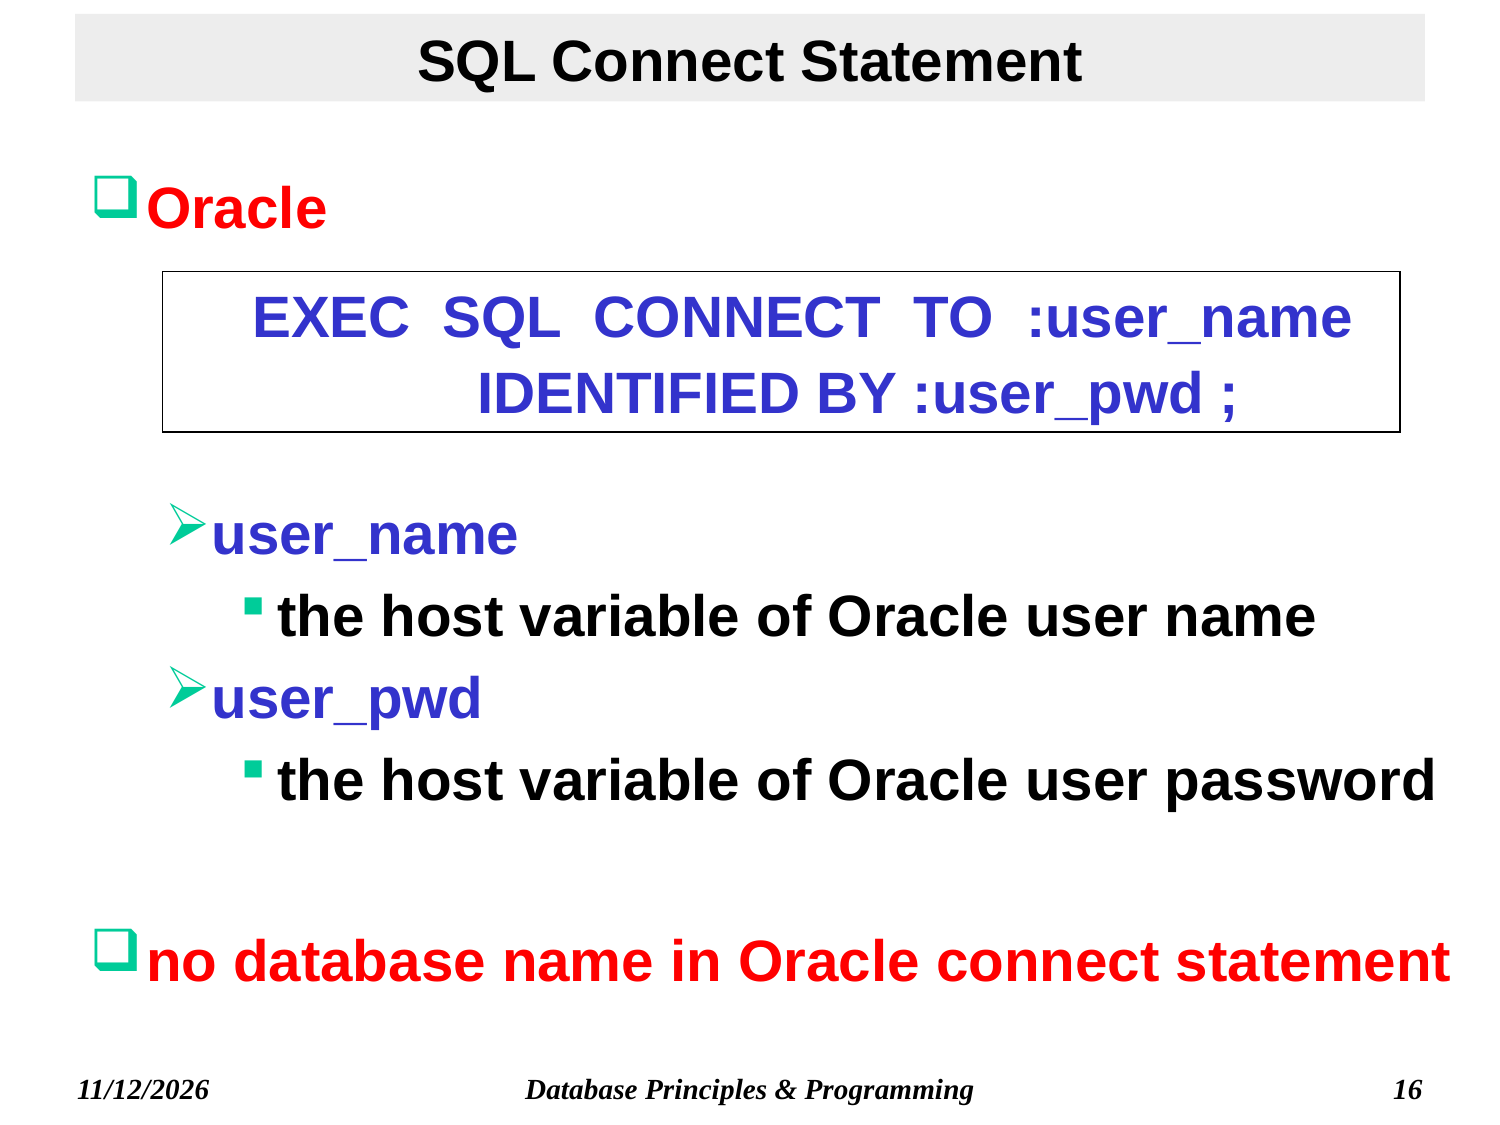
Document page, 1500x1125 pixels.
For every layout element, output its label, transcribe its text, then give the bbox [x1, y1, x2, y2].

text_box [1124, 1062, 1438, 1113]
text_box [62, 1062, 375, 1113]
text_box Database Principles & Programming [425, 1062, 1075, 1113]
title SQL Connect Statement [74, 13, 1426, 102]
list Oracle user_name the host variable of Oracle user name user_pwd the host variable of Oracle user password no database name in Oracle connect statement [74, 162, 1500, 1026]
text_box EXEC SQL CONNECT TO :user_name IDENTIFIED BY :user_pwd ; [162, 271, 1400, 433]
